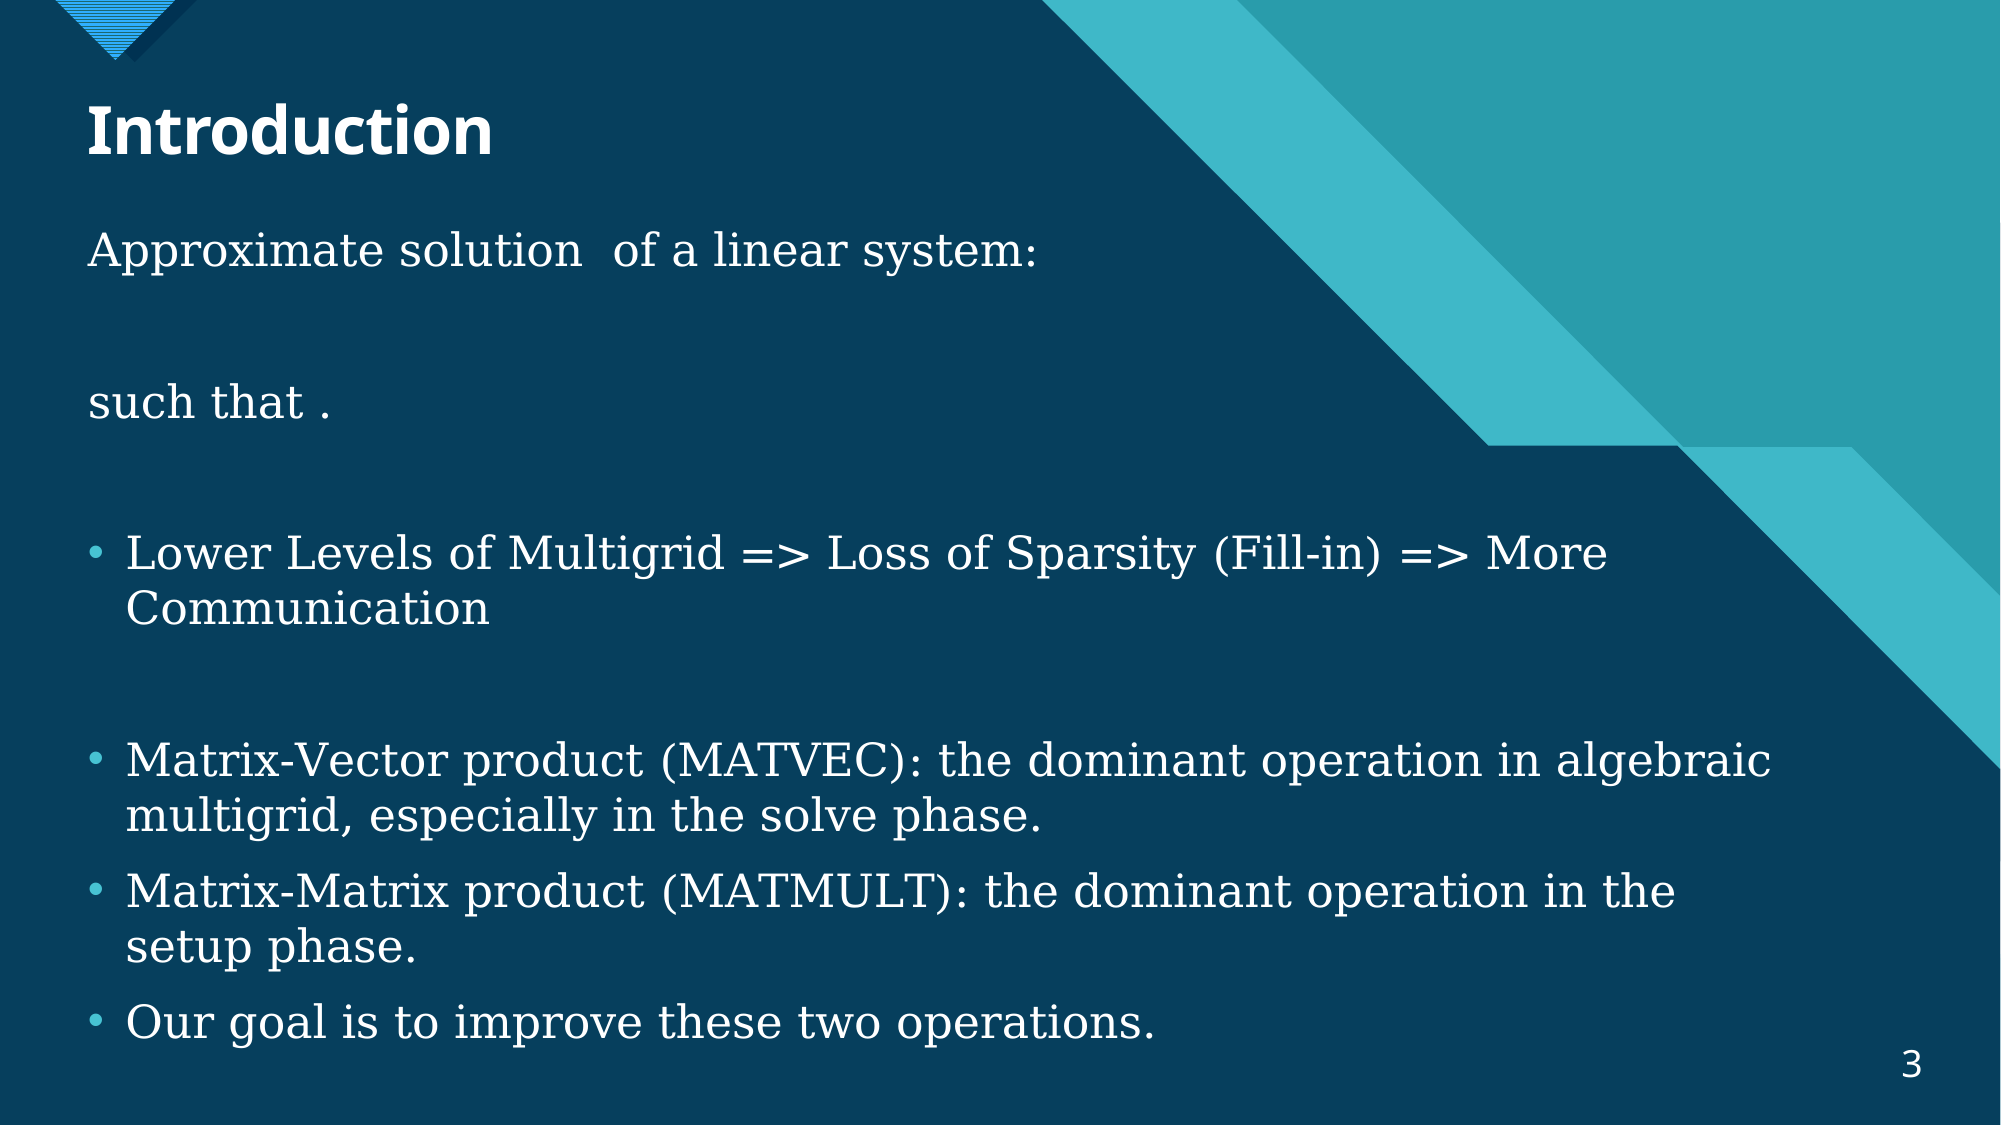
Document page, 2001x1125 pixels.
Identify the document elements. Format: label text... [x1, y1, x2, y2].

slide_number 3 [1845, 1035, 1938, 1096]
title Introduction [72, 89, 1913, 177]
